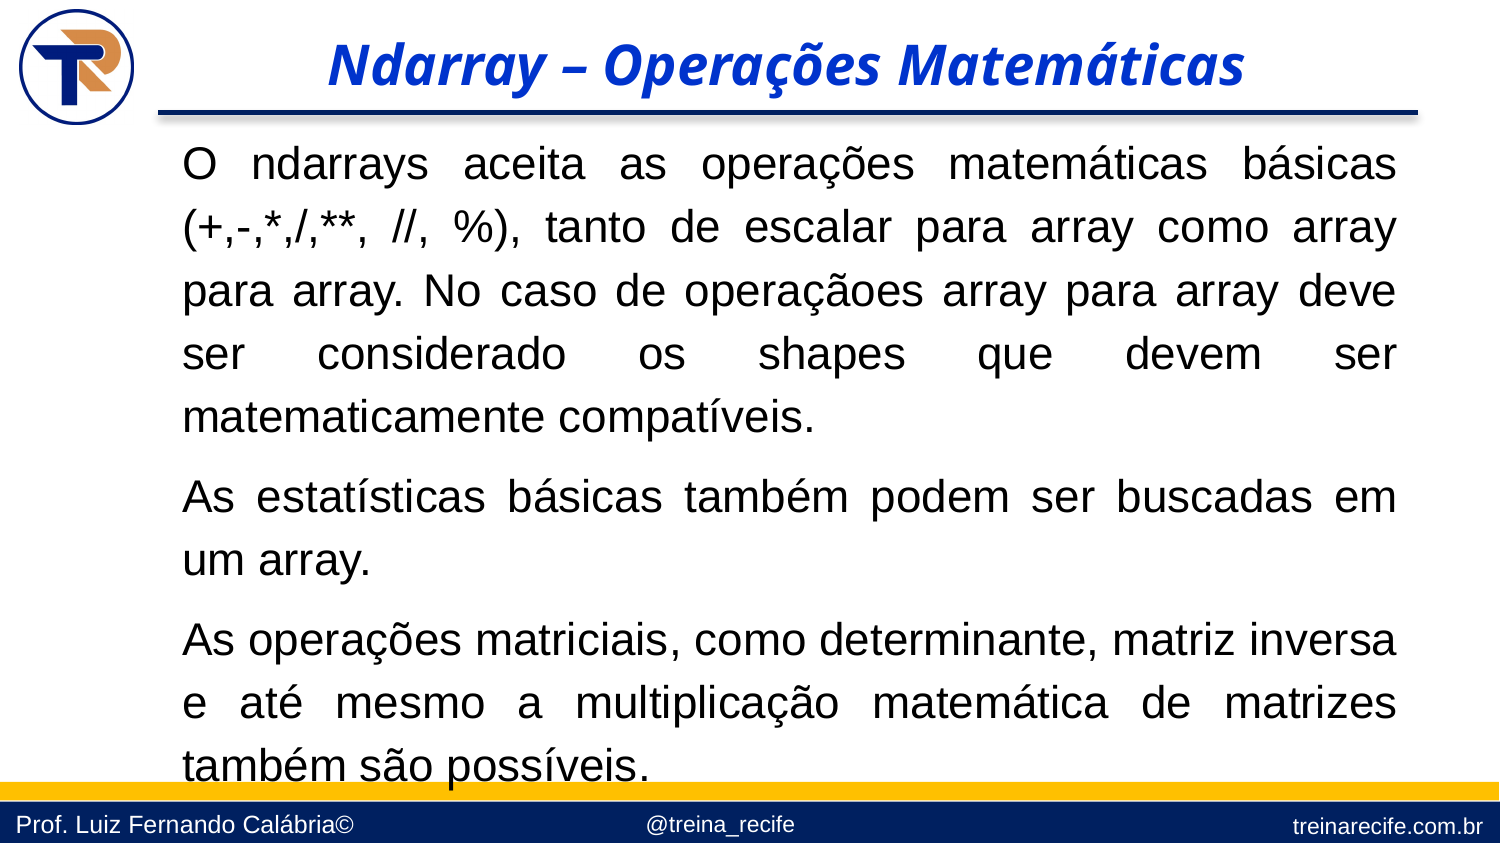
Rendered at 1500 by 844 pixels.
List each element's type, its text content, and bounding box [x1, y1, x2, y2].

text_box O ndarrays aceita as operações matemáticas básicas (+,-,*,/,**, //, %), tanto de escalar para array como array para array. No caso de operaçãoes array para array deve ser considerado os shapes que devem ser matematicamente compatíveis. As estatísticas básicas também podem ser buscadas em um array. As operações matriciais, como determinante, matriz inversa e até mesmo a multiplicação matemática de matrizes também são possíveis. [167, 118, 1414, 799]
picture [19, 9, 134, 125]
text_box Ndarray – Operações Matemáticas [167, 22, 1407, 105]
